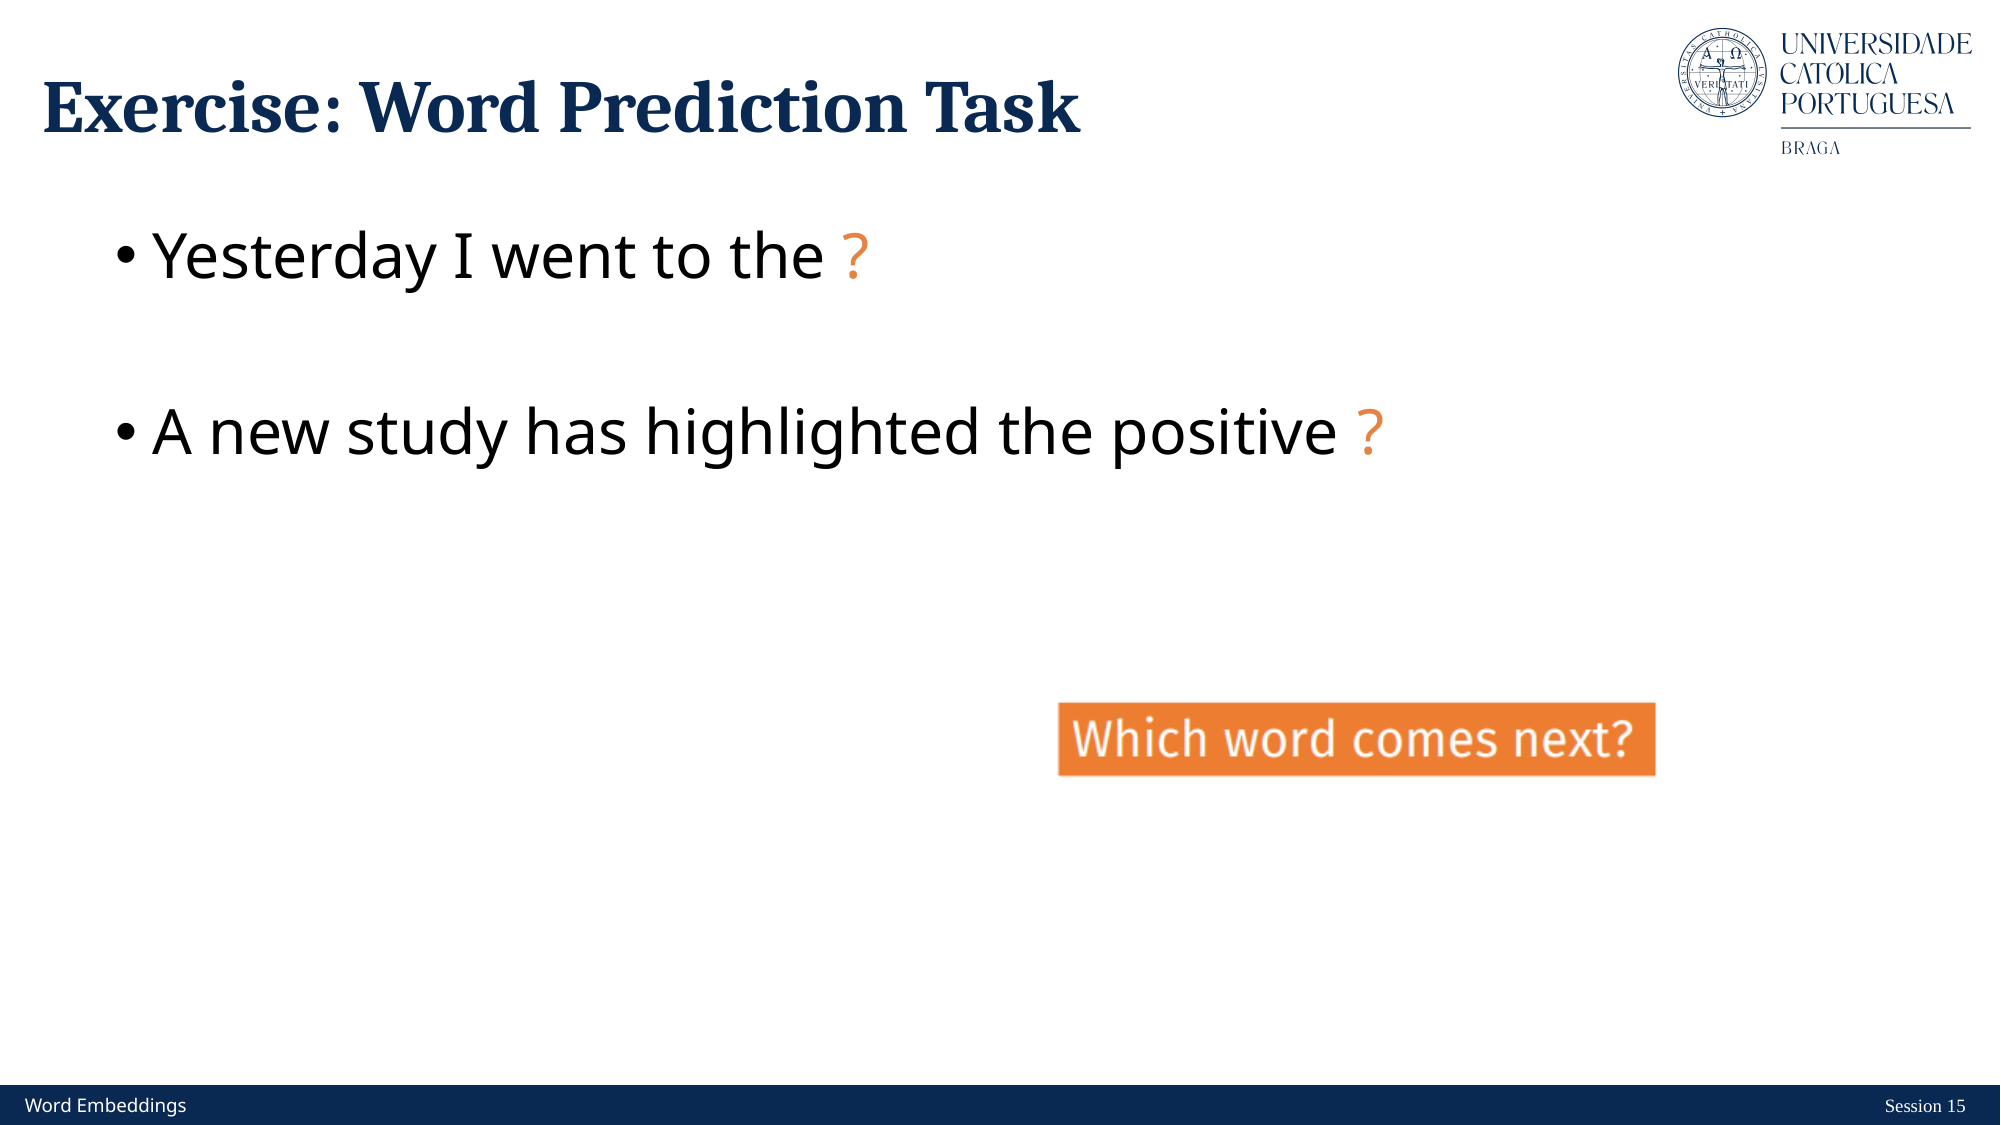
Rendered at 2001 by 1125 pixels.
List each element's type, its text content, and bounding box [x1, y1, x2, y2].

text_box Session 15 [865, 1086, 1981, 1125]
text_box Word Embeddings [9, 1086, 865, 1125]
text_box [0, 1085, 2000, 1125]
title Exercise: Word Prediction Task [27, 0, 1753, 218]
picture [1036, 681, 1674, 794]
text_box Yesterday I went to the ? A new study has highlighted the positive ? [100, 216, 1897, 1046]
picture [1672, 18, 1982, 163]
